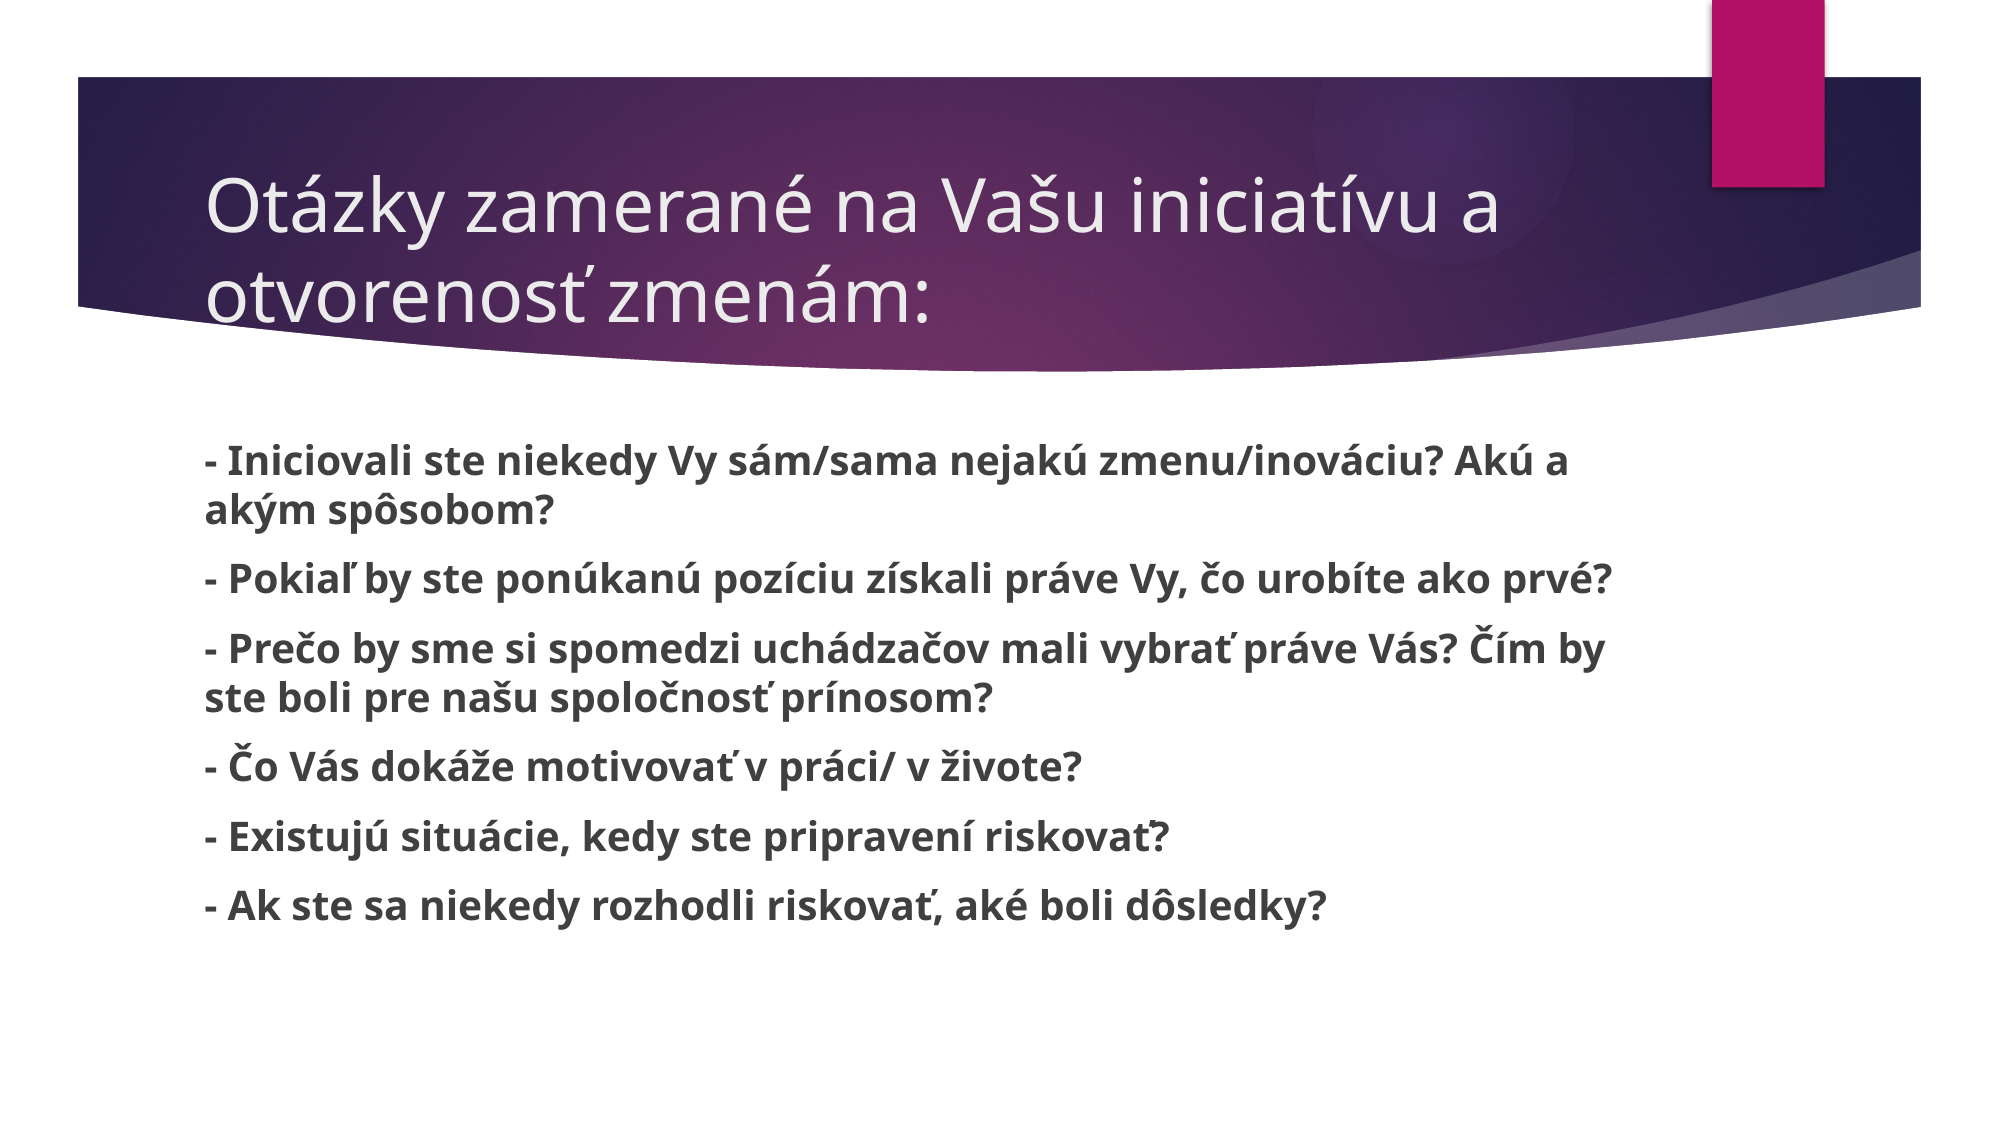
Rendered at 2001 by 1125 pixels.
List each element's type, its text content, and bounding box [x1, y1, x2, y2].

title Otázky zamerané na Vašu iniciatívu a otvorenosť zmenám: [189, 159, 1627, 335]
list - Iniciovali ste niekedy Vy sám/sama nejakú zmenu/inováciu? Akú a akým spôsobom? - Pokiaľ by ste ponúkanú pozíciu získali práve Vy, čo urobíte ako prvé? - Prečo by sme si spomedzi uchádzačov mali vybrať práve Vás? Čím by ste boli pre našu spoločnosť prínosom? - Čo Vás dokáže motivovať v práci/ v živote? - Existujú situácie, kedy ste pripravení riskovať? - Ak ste sa niekedy rozhodli riskovať, aké boli dôsledky? [189, 427, 1638, 988]
